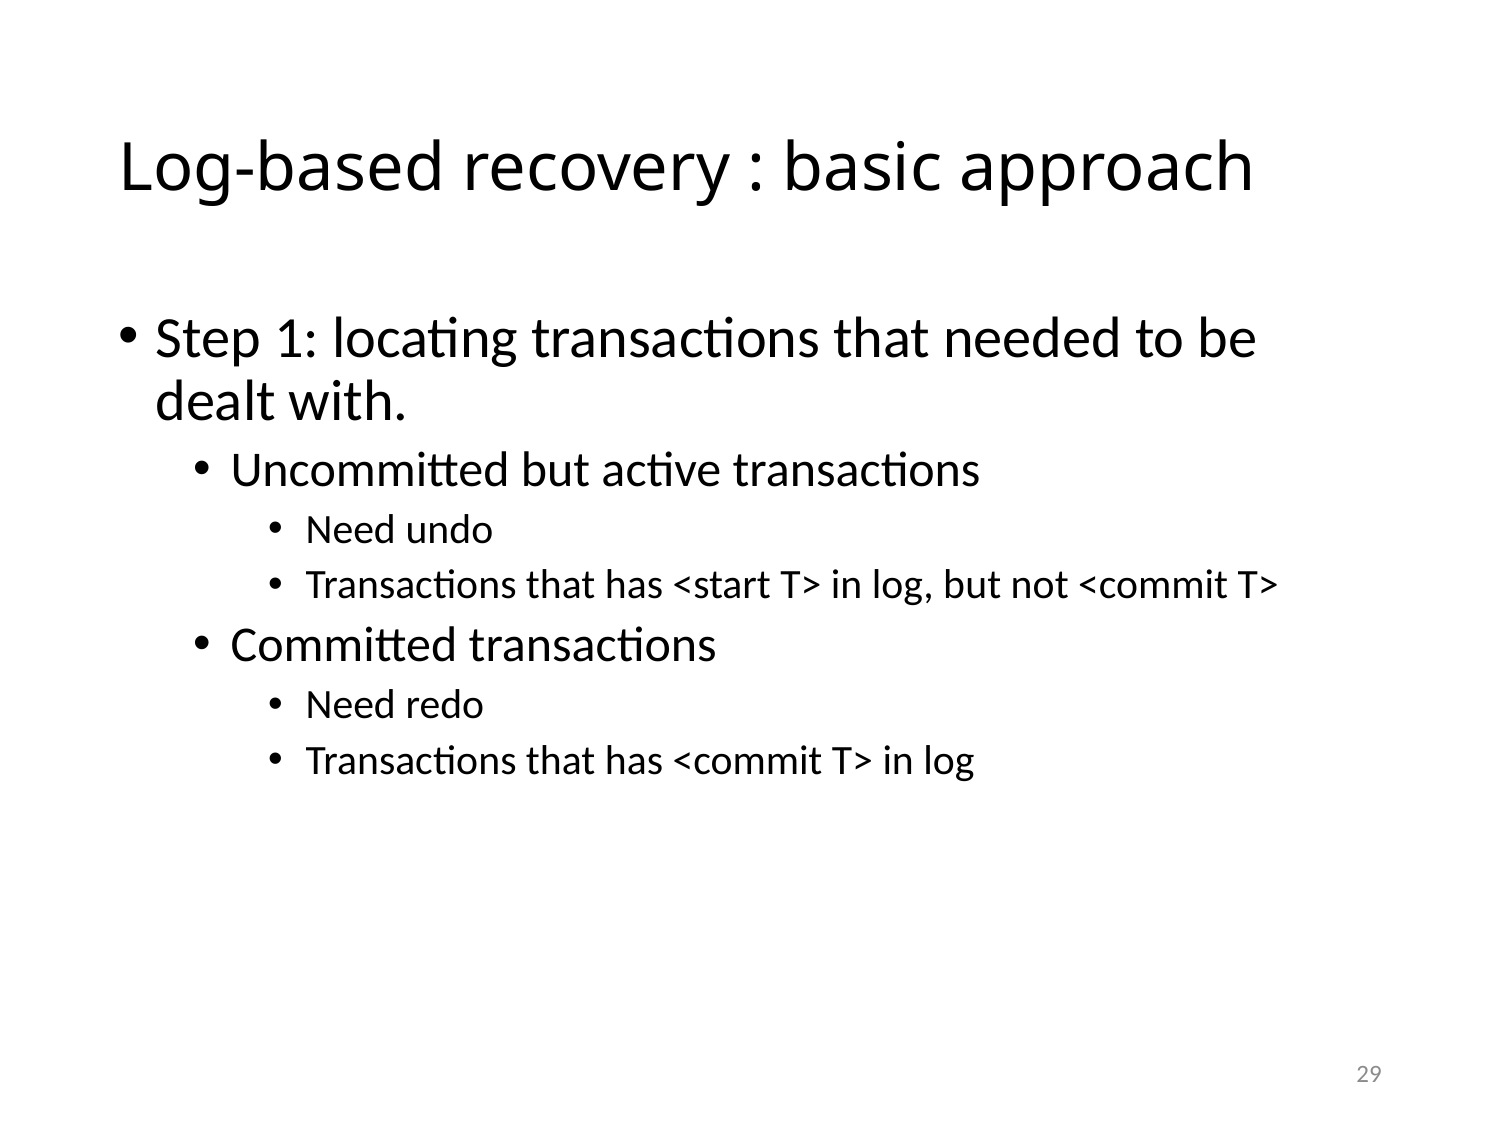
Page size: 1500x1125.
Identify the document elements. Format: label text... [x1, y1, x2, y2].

slide_number 29 [1059, 1042, 1397, 1103]
list Step 1: locating transactions that needed to be dealt with. Uncommitted but active transactions Need undo Transactions that has <start T> in log, but not <commit T> Committed transactions Need redo Transactions that has <commit T> in log [103, 299, 1397, 1014]
title Log-based recovery : basic approach [103, 59, 1397, 278]
